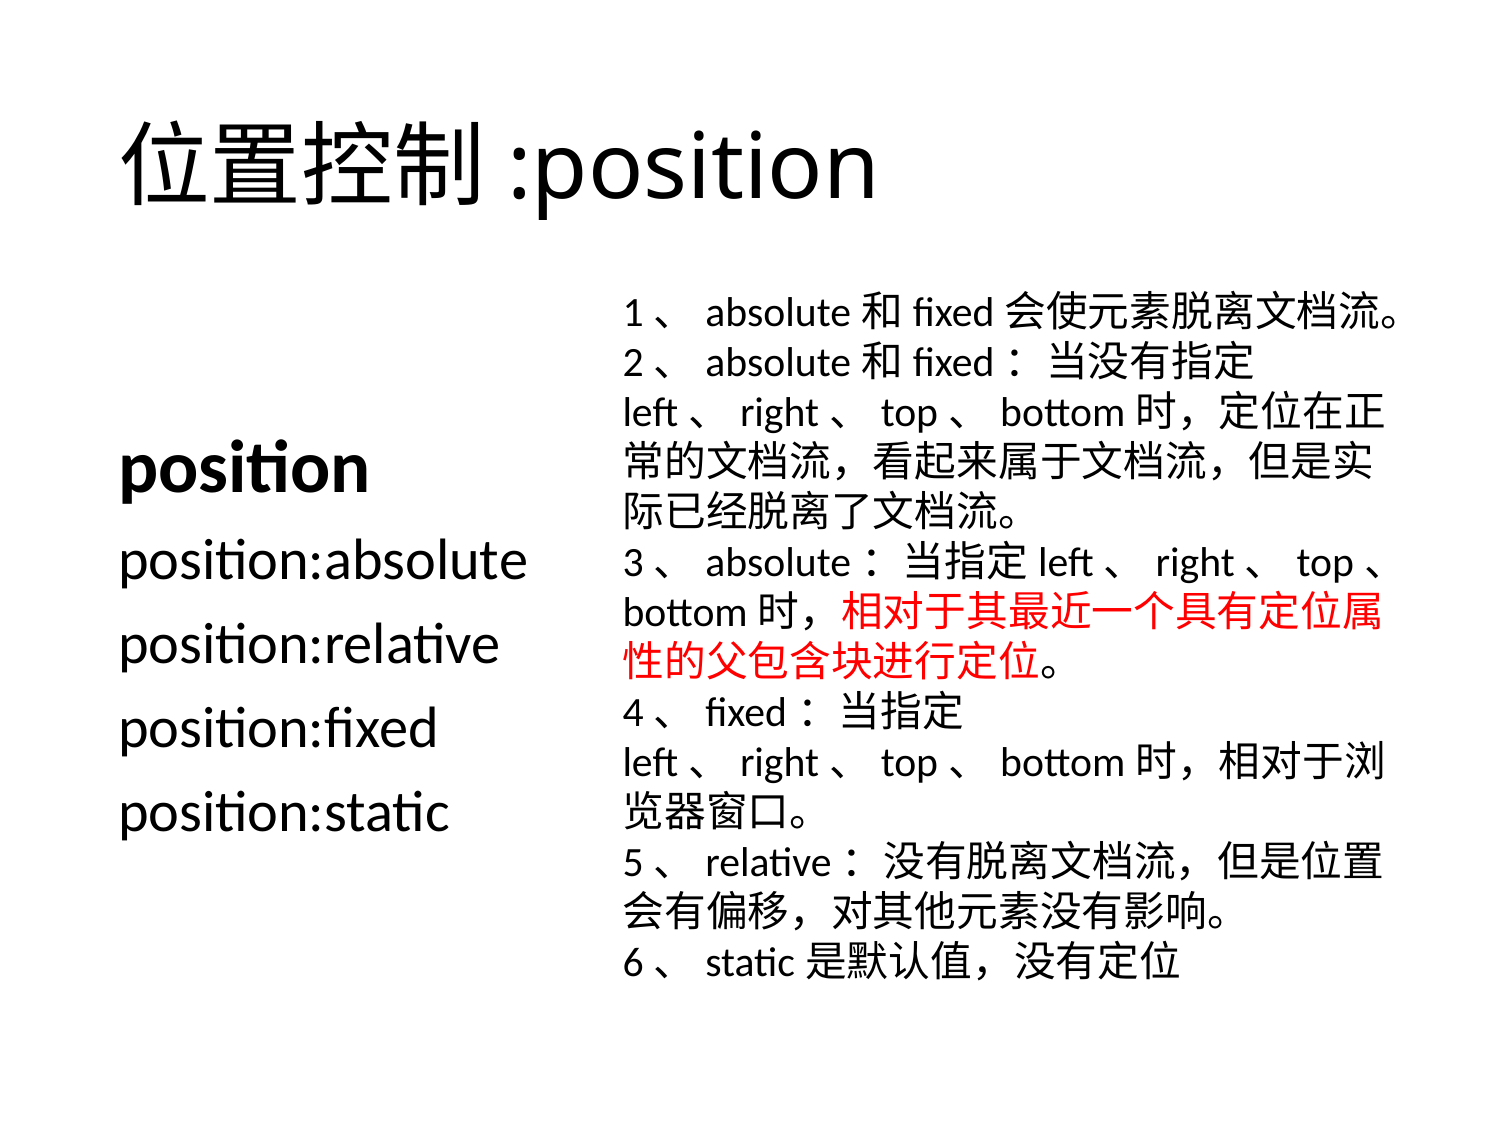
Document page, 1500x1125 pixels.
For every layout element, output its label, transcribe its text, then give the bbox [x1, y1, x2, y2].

title 位置控制:position [103, 59, 1397, 278]
list position position:absolute position:relative position:fixed position:static [103, 420, 555, 854]
text_box 1、absolute和fixed会使元素脱离文档流。 2、absolute和fixed：当没有指定left、right、top、bottom时，定位在正常的文档流，看起来属于文档流，但是实际已经脱离了文档流。 3、absolute：当指定left、right、top、bottom时，相对于其最近一个具有定位属性的父包含块进行定位。 4、fixed：当指定left、right、top、bottom时，相对于浏览器窗口。 5、relative：没有脱离文档流，但是位置会有偏移，对其他元素没有影响。 6、static是默认值，没有定位 [607, 277, 1424, 993]
